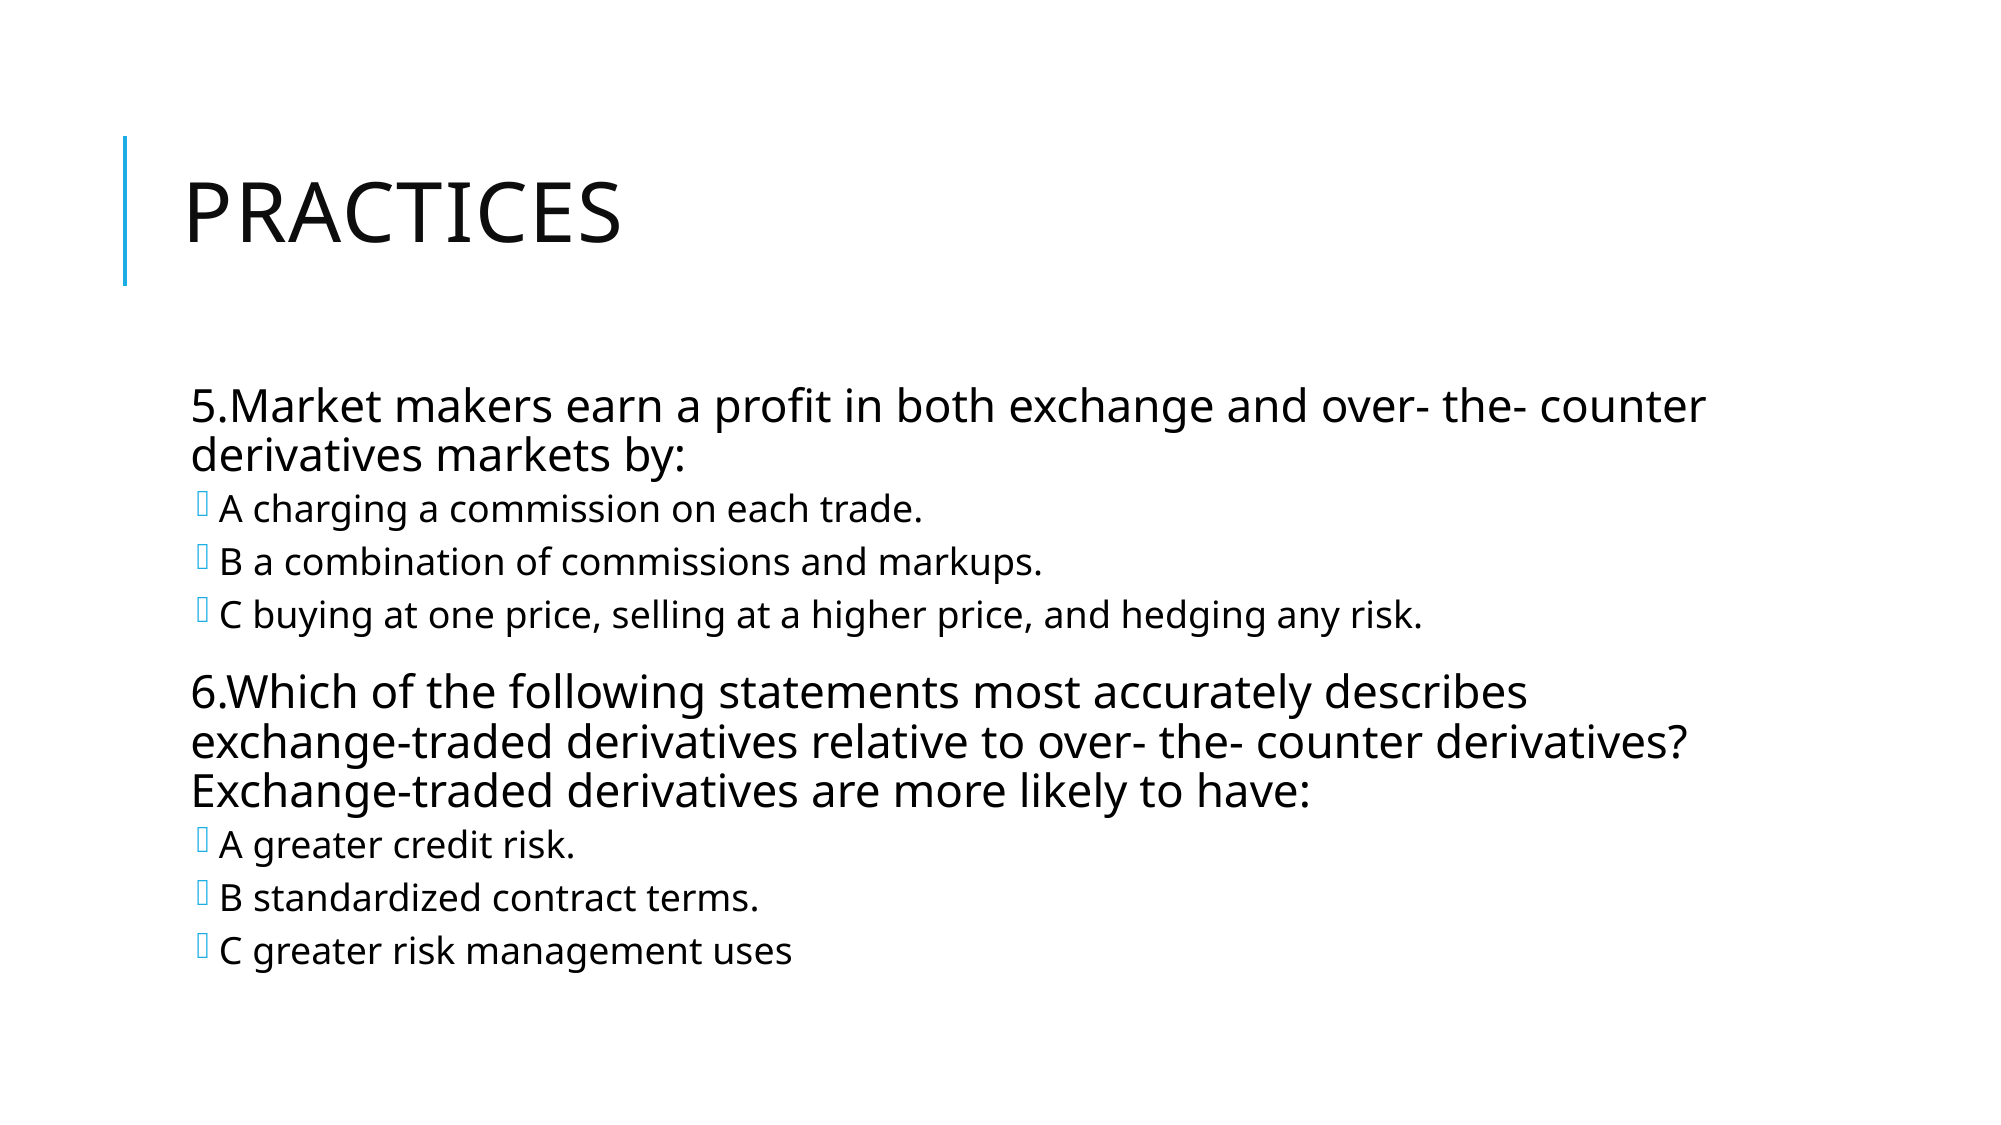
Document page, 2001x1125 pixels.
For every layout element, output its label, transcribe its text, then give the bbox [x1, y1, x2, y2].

title Practices [168, 96, 1763, 342]
list 5.Market makers earn a profit in both exchange and over- the- counter derivatives markets by: A charging a commission on each trade. B a combination of commissions and markups. C buying at one price, selling at a higher price, and hedging any risk. 6.Which of the following statements most accurately describes exchange-traded derivatives relative to over- the- counter derivatives? Exchange-traded derivatives are more likely to have: A greater credit risk. B standardized contract terms. C greater risk management uses [168, 375, 1763, 1035]
